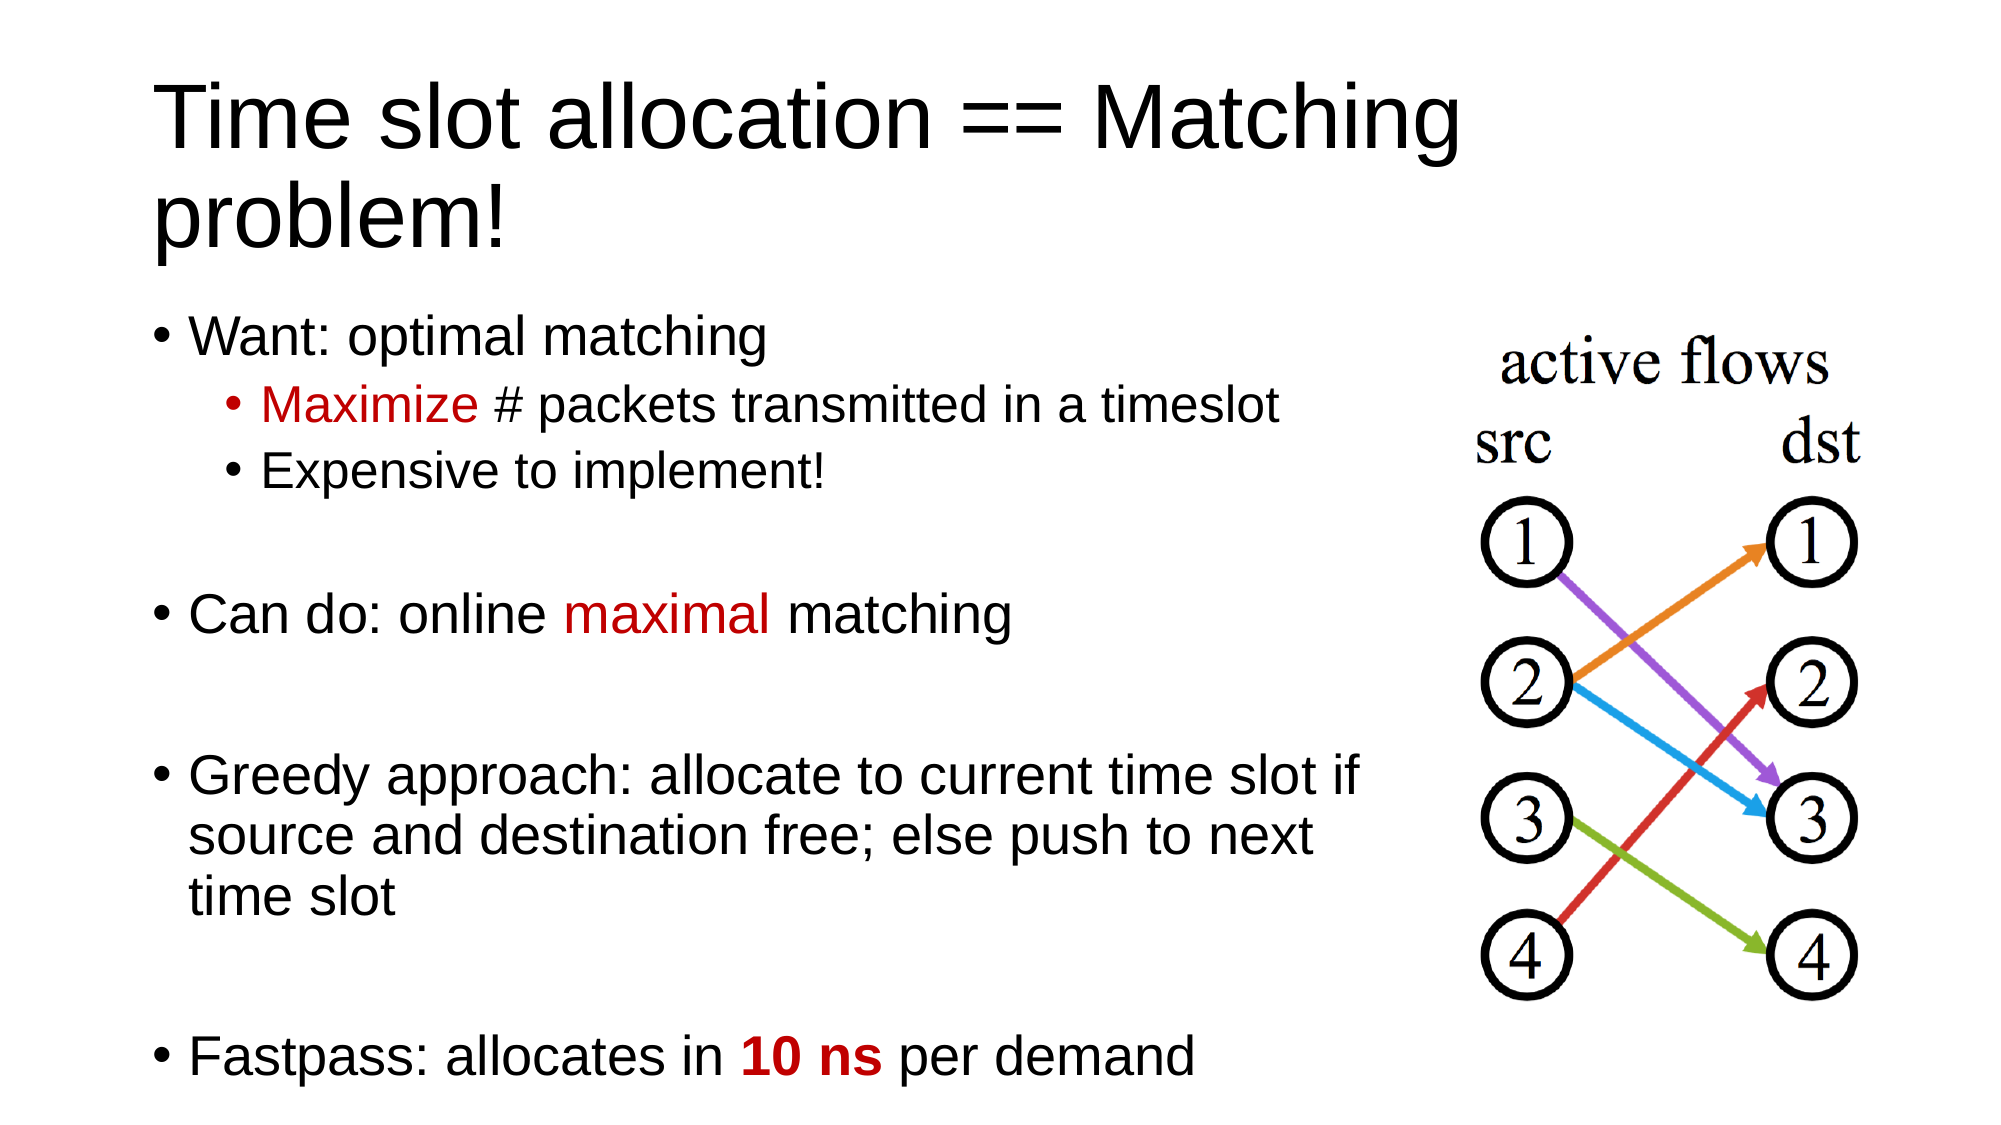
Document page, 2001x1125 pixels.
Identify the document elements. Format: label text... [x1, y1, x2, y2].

title Time slot allocation == Matching problem! [137, 59, 1863, 278]
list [1417, 317, 1904, 1032]
text_box Want: optimal matching Maximize # packets transmitted in a timeslot Expensive to implement! Can do: online maximal matching Greedy approach: allocate to current time slot if source and destination free; else push to next time slot Fastpass: allocates in 10 ns per demand [137, 299, 1437, 1100]
